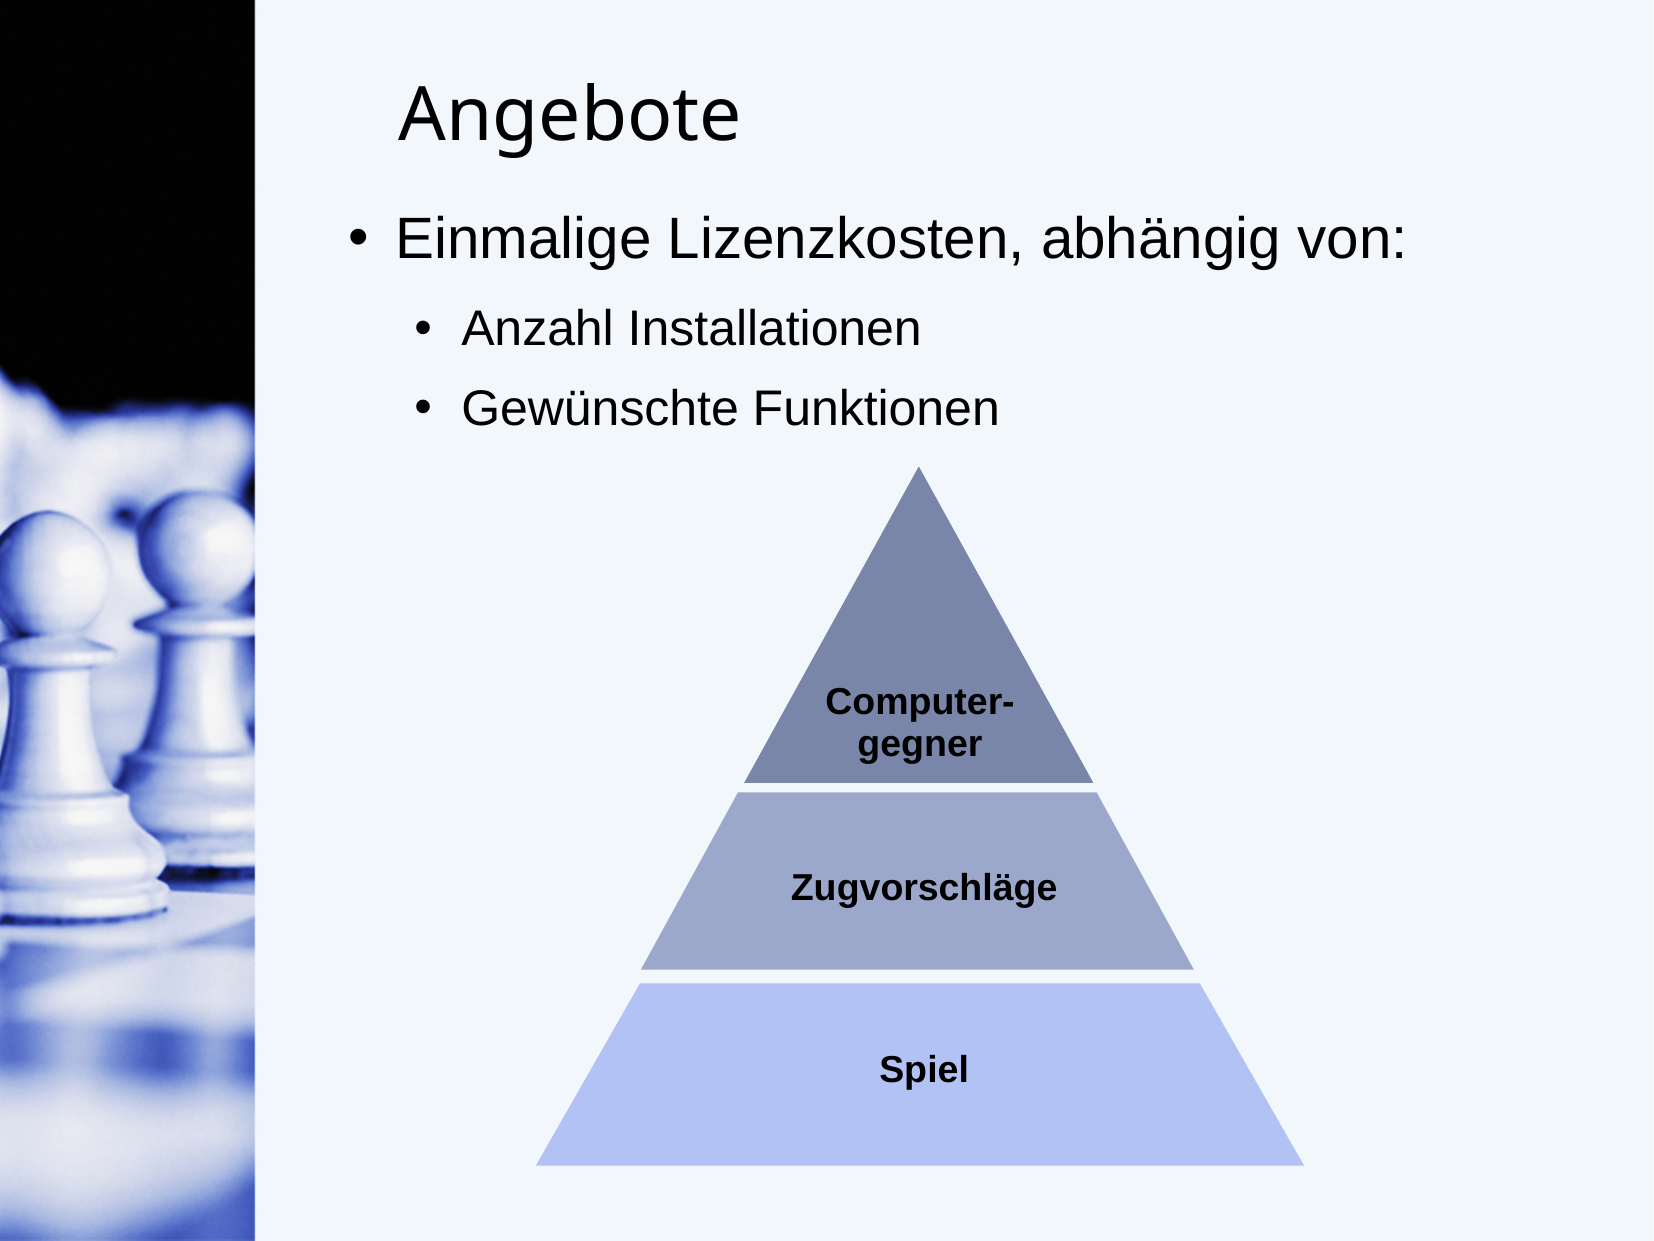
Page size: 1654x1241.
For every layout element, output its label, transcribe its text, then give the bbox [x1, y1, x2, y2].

picture [0, 0, 1654, 1241]
text_box Angebote [383, 41, 1571, 199]
text_box [535, 1108, 1305, 1166]
text_box Einmalige Lizenzkosten, abhängig von: Anzahl Installationen Gewünschte Funktionen [333, 199, 1621, 1108]
